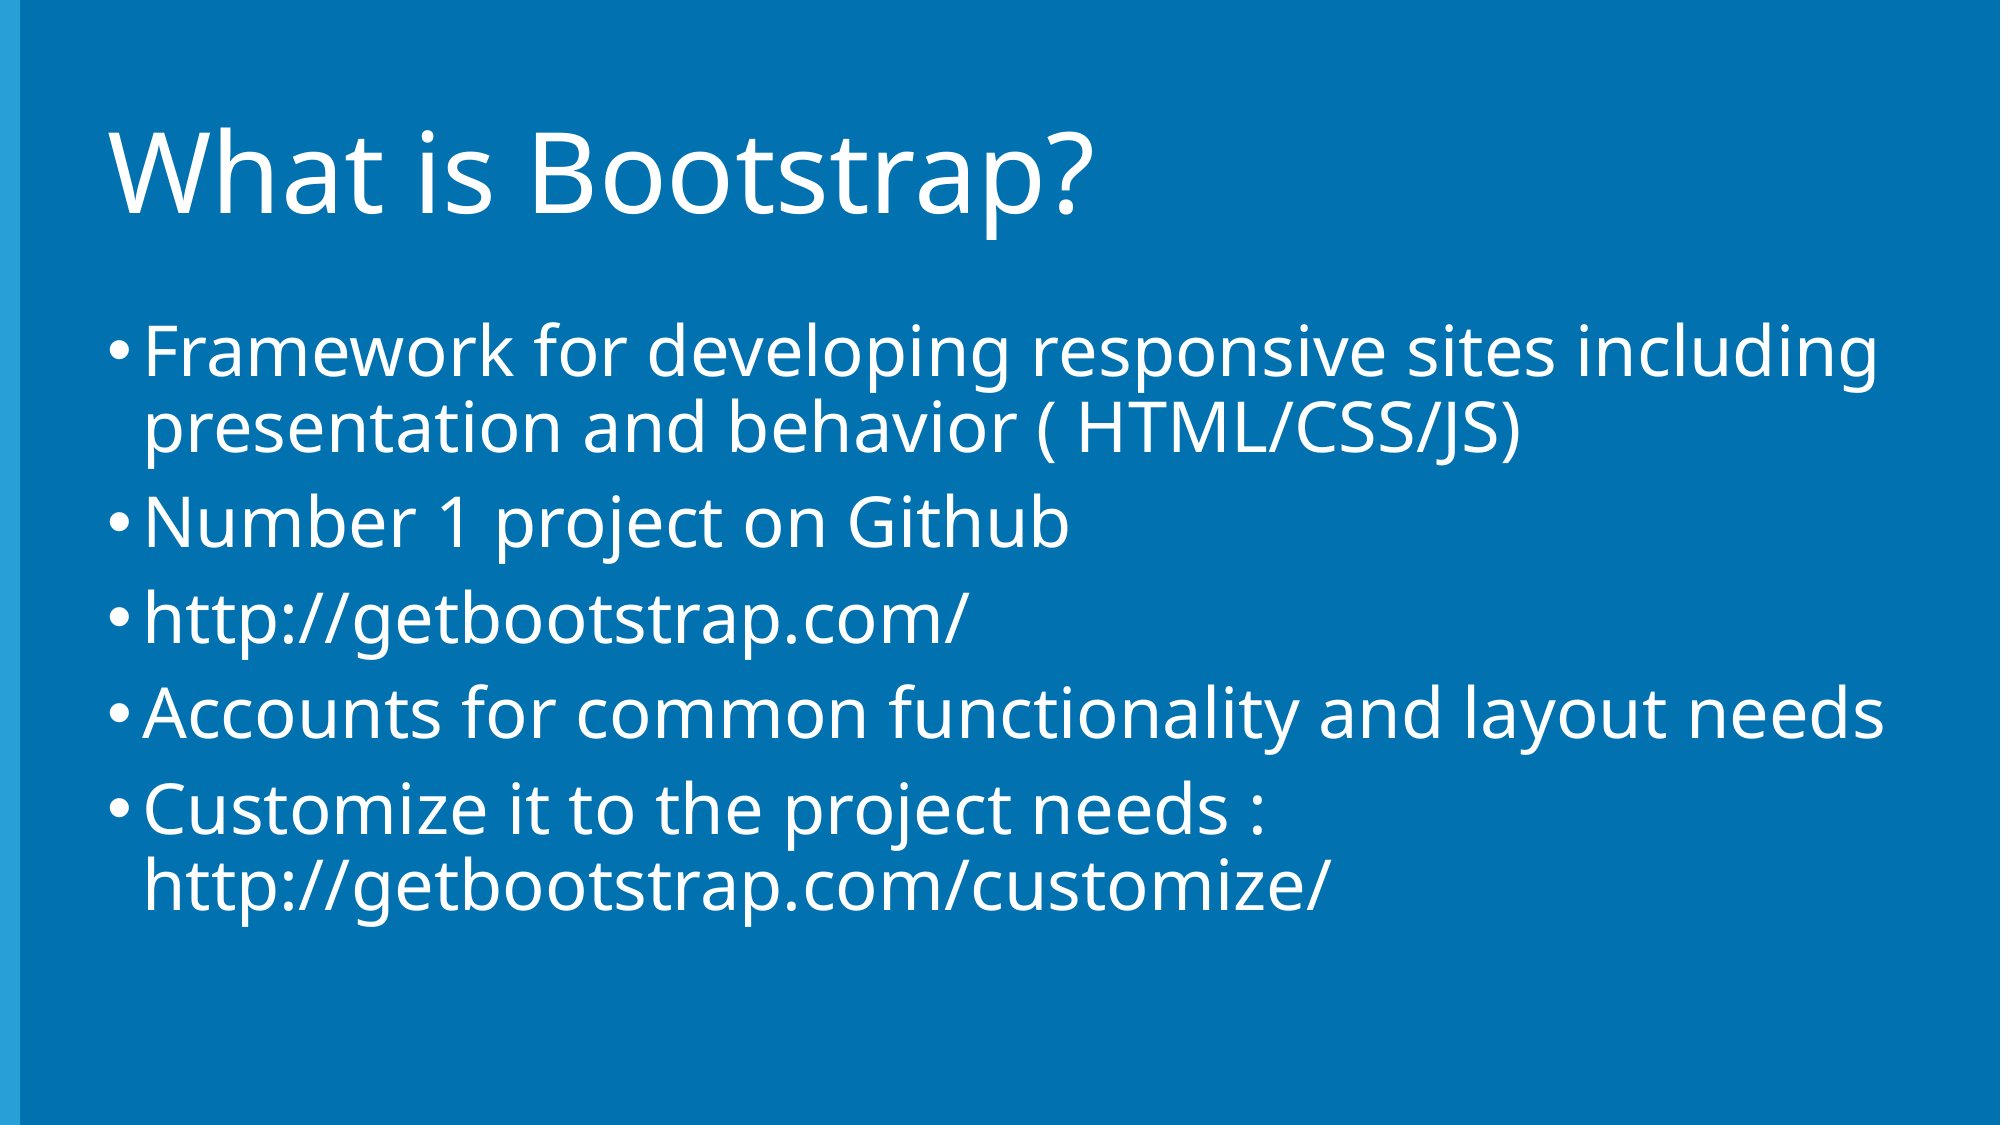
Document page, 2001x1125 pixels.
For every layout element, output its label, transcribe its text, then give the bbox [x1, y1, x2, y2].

title What is Bootstrap? [92, 68, 1910, 286]
list Framework for developing responsive sites including presentation and behavior ( HTML/CSS/JS) Number 1 project on Github http://getbootstrap.com/ Accounts for common functionality and layout needs Customize it to the project needs : http://getbootstrap.com/customize/ [92, 307, 1910, 1000]
